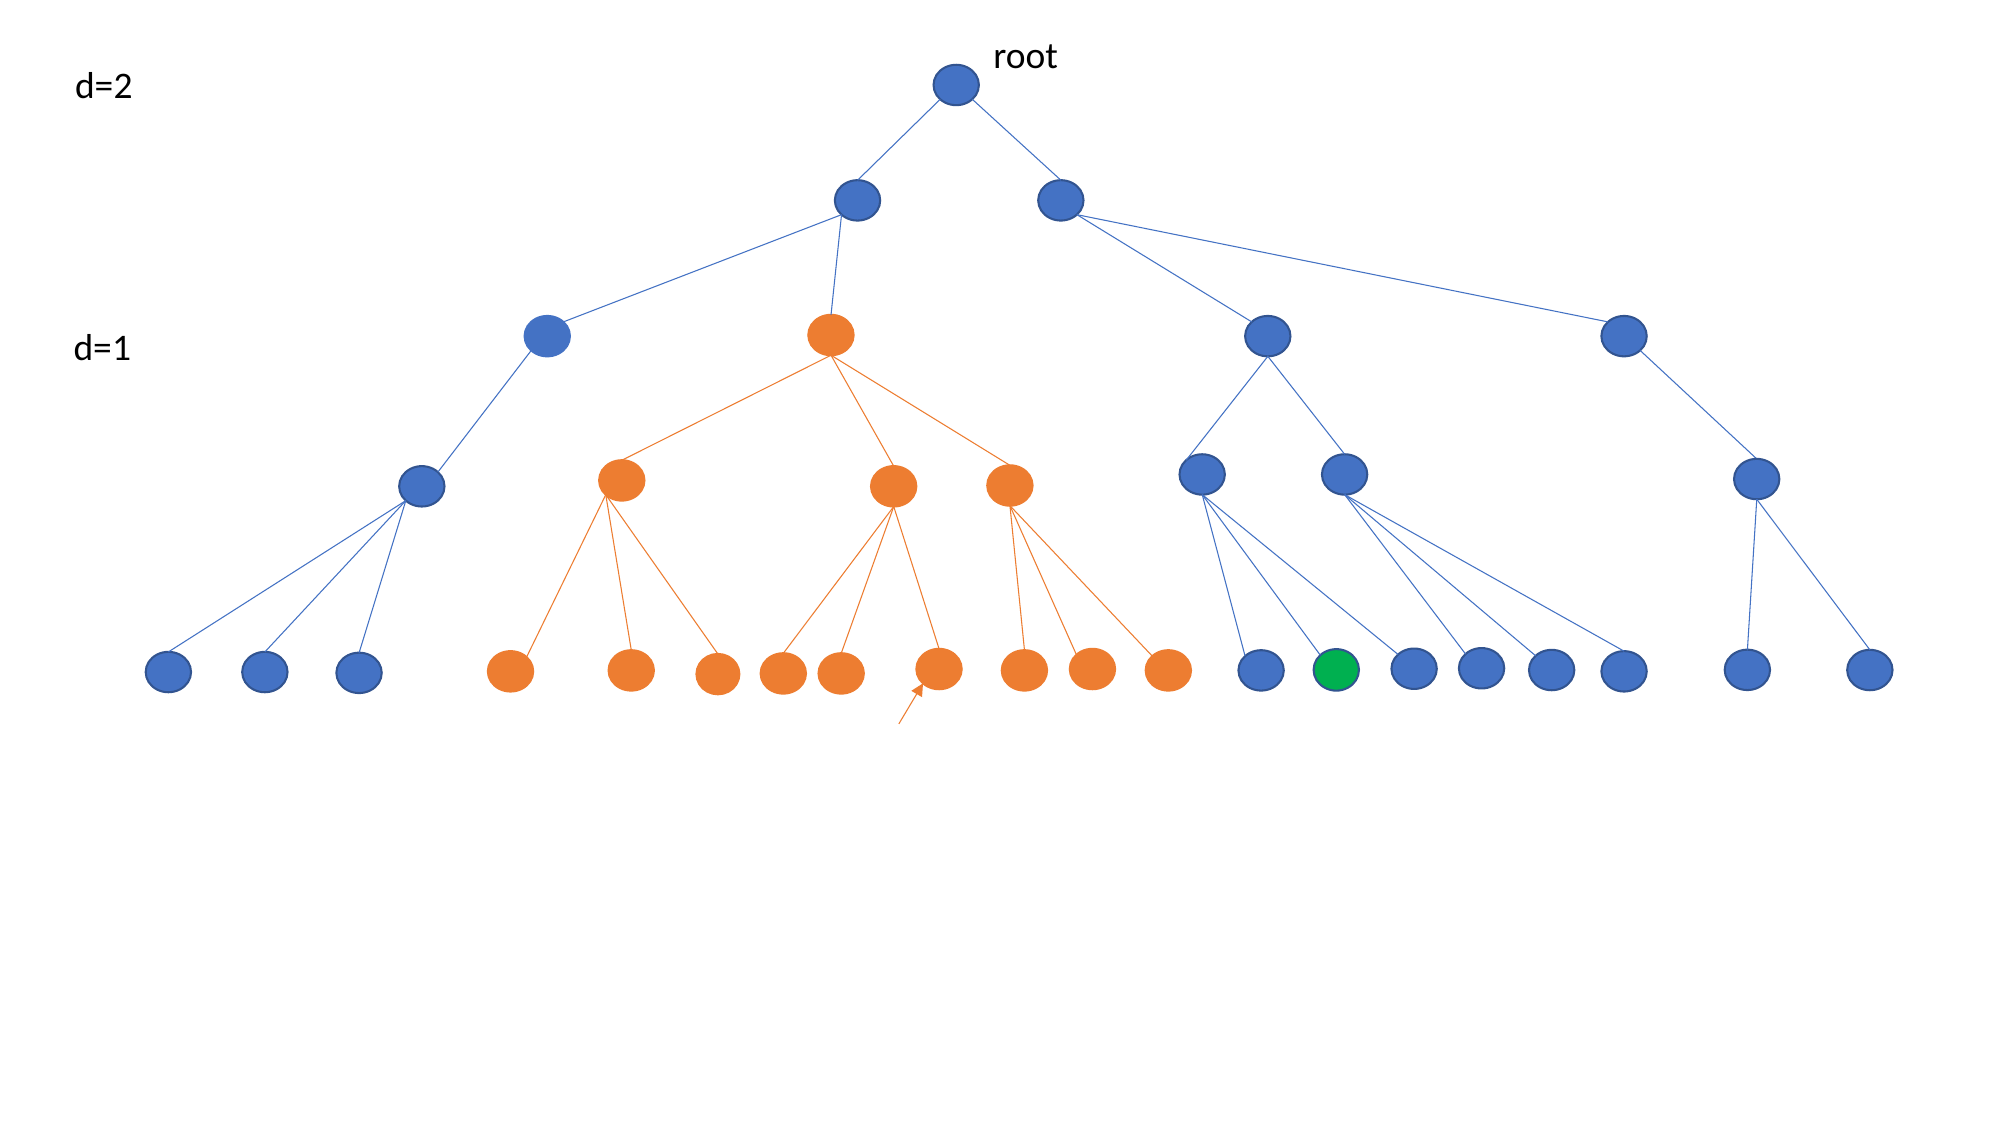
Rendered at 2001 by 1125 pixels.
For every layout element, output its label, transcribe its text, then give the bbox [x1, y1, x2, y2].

text_box [1457, 656, 1506, 690]
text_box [1267, 356, 1345, 455]
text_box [783, 506, 894, 654]
text_box [1068, 657, 1117, 691]
text_box [607, 654, 655, 692]
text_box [1344, 494, 1536, 656]
text_box [398, 465, 446, 508]
text_box [869, 466, 918, 506]
text_box [523, 314, 571, 358]
text_box [1144, 649, 1193, 692]
text_box [1000, 654, 1049, 692]
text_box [359, 500, 406, 653]
text_box [986, 464, 1034, 507]
text_box d=1 [58, 315, 264, 376]
text_box [833, 179, 882, 222]
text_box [264, 500, 359, 652]
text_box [972, 99, 1061, 181]
text_box [1527, 652, 1576, 692]
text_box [1747, 499, 1756, 650]
text_box [1600, 314, 1648, 358]
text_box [1202, 494, 1344, 655]
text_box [168, 500, 264, 652]
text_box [563, 214, 842, 322]
text_box d=2 [60, 53, 265, 114]
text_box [621, 355, 830, 461]
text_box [894, 506, 940, 649]
text_box [1237, 656, 1285, 692]
text_box [486, 650, 535, 693]
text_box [1076, 214, 1608, 322]
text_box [437, 350, 532, 473]
text_box root [978, 23, 1073, 84]
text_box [1640, 350, 1757, 459]
text_box [695, 652, 741, 696]
text_box [807, 316, 855, 355]
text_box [1756, 499, 1870, 650]
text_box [1344, 494, 1466, 655]
text_box [759, 652, 808, 695]
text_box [605, 494, 718, 654]
text_box [1244, 322, 1292, 356]
text_box [598, 459, 646, 494]
text_box [1390, 656, 1438, 690]
text_box [241, 652, 289, 694]
text_box [1846, 648, 1894, 692]
text_box [932, 63, 980, 107]
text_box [1536, 494, 1625, 652]
text_box [1600, 650, 1648, 693]
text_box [830, 214, 842, 315]
text_box [1320, 453, 1369, 494]
text_box [1312, 655, 1361, 692]
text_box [526, 494, 606, 658]
text_box [1037, 179, 1085, 222]
text_box [817, 654, 865, 695]
text_box [335, 652, 383, 695]
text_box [1009, 505, 1153, 657]
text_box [857, 99, 941, 181]
text_box [1178, 458, 1226, 496]
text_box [898, 683, 924, 724]
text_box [1186, 356, 1268, 461]
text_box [830, 355, 1010, 466]
text_box [915, 647, 963, 691]
text_box [144, 650, 193, 694]
text_box [1732, 457, 1781, 499]
text_box [1723, 648, 1772, 692]
